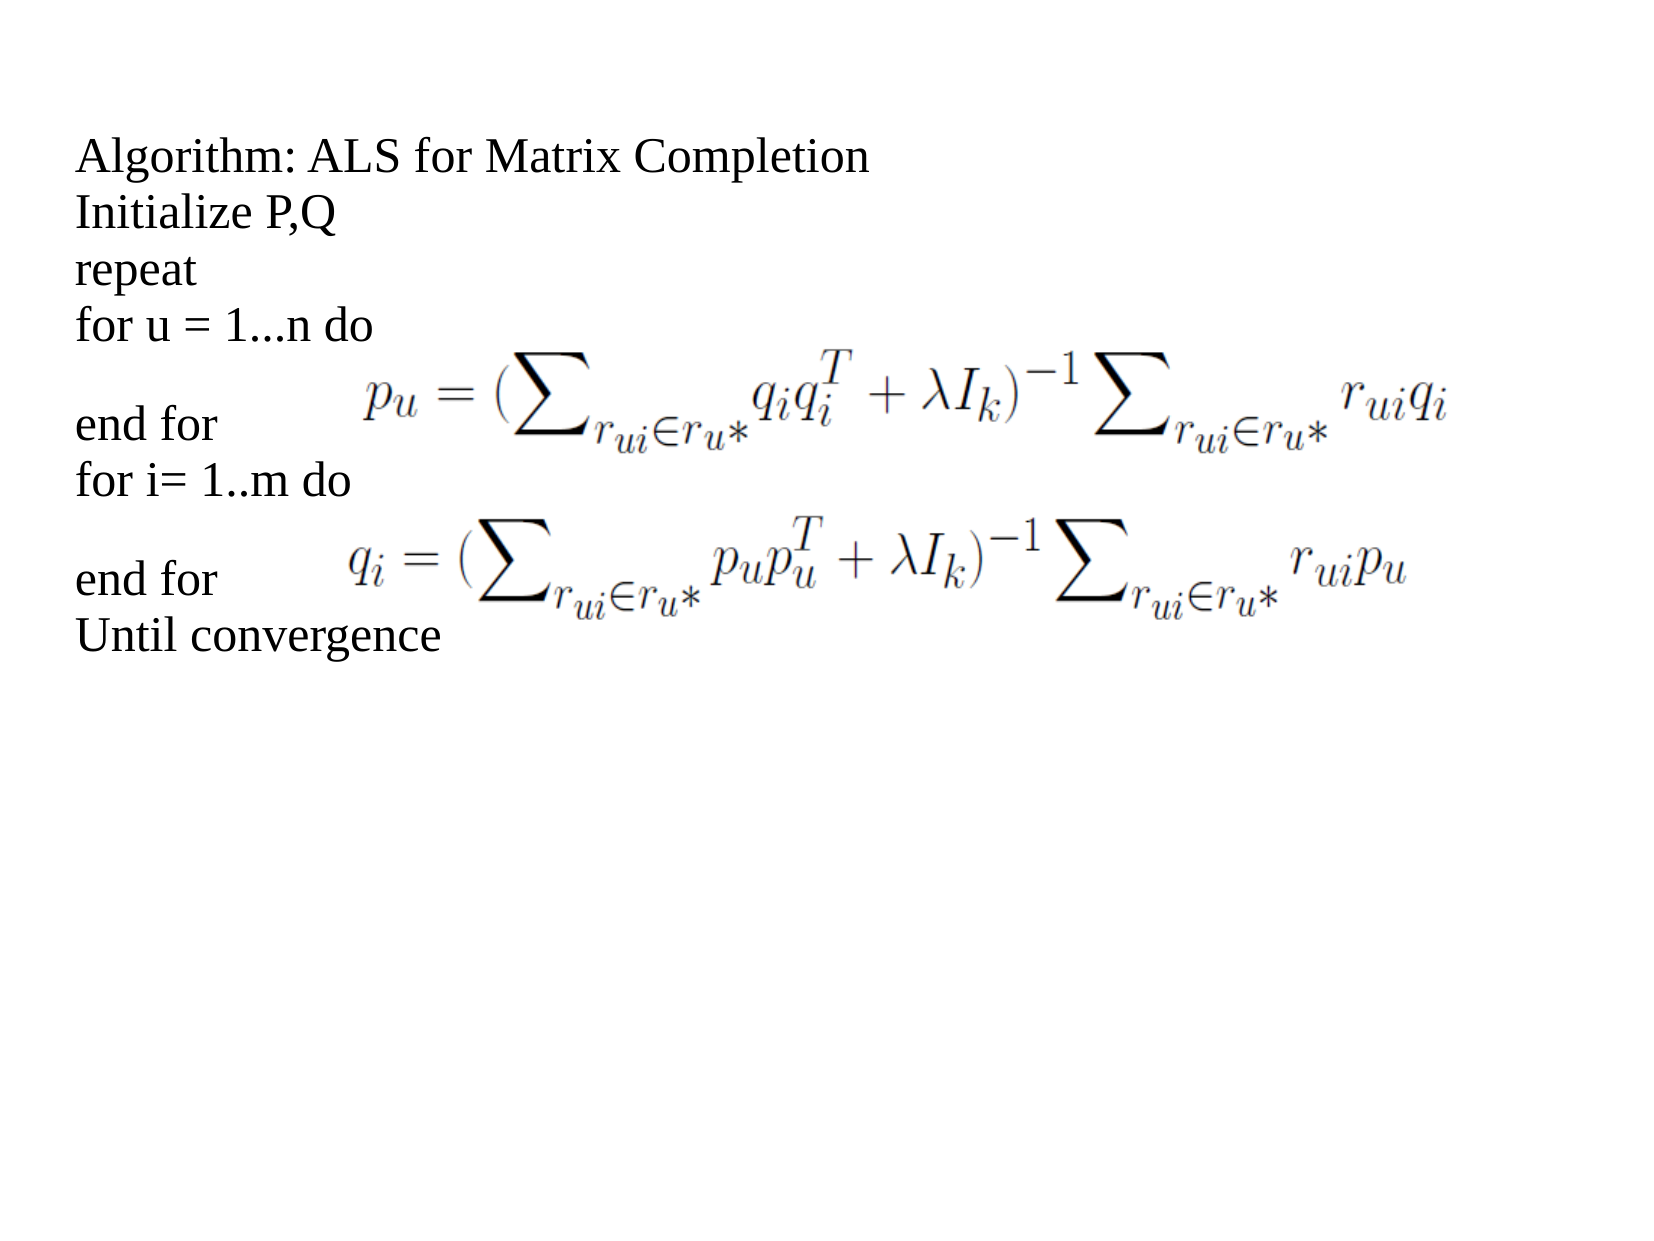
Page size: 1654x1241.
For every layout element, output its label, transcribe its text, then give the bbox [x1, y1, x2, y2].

text_box Algorithm: ALS for Matrix Completion Initialize P,Q repeat for u = 1...n do end for for i= 1..m do end for Until convergence [59, 120, 1302, 1007]
picture [254, 329, 1486, 496]
picture [329, 499, 1419, 646]
text_box [82, 49, 1571, 257]
